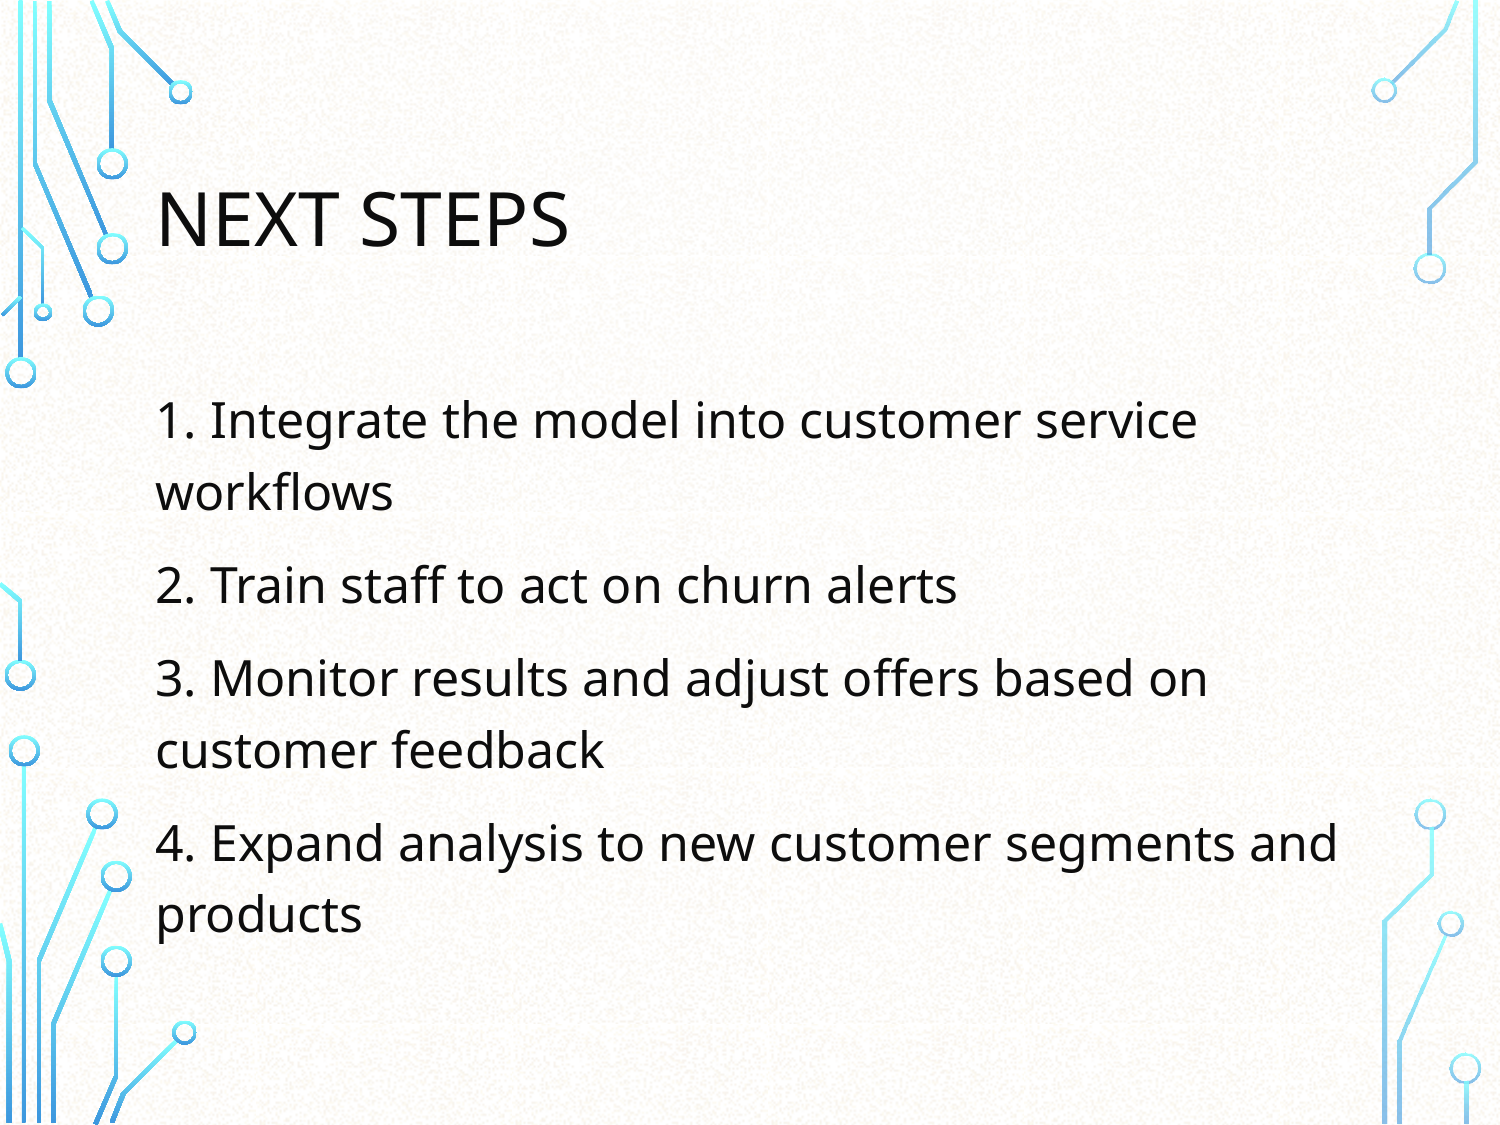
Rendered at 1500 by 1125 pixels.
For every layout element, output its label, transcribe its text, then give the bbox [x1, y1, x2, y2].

list 1. Integrate the model into customer service workflows 2. Train staff to act on churn alerts 3. Monitor results and adjust offers based on customer feedback 4. Expand analysis to new customer segments and products [140, 369, 1360, 950]
title Next Steps [140, 101, 1360, 344]
